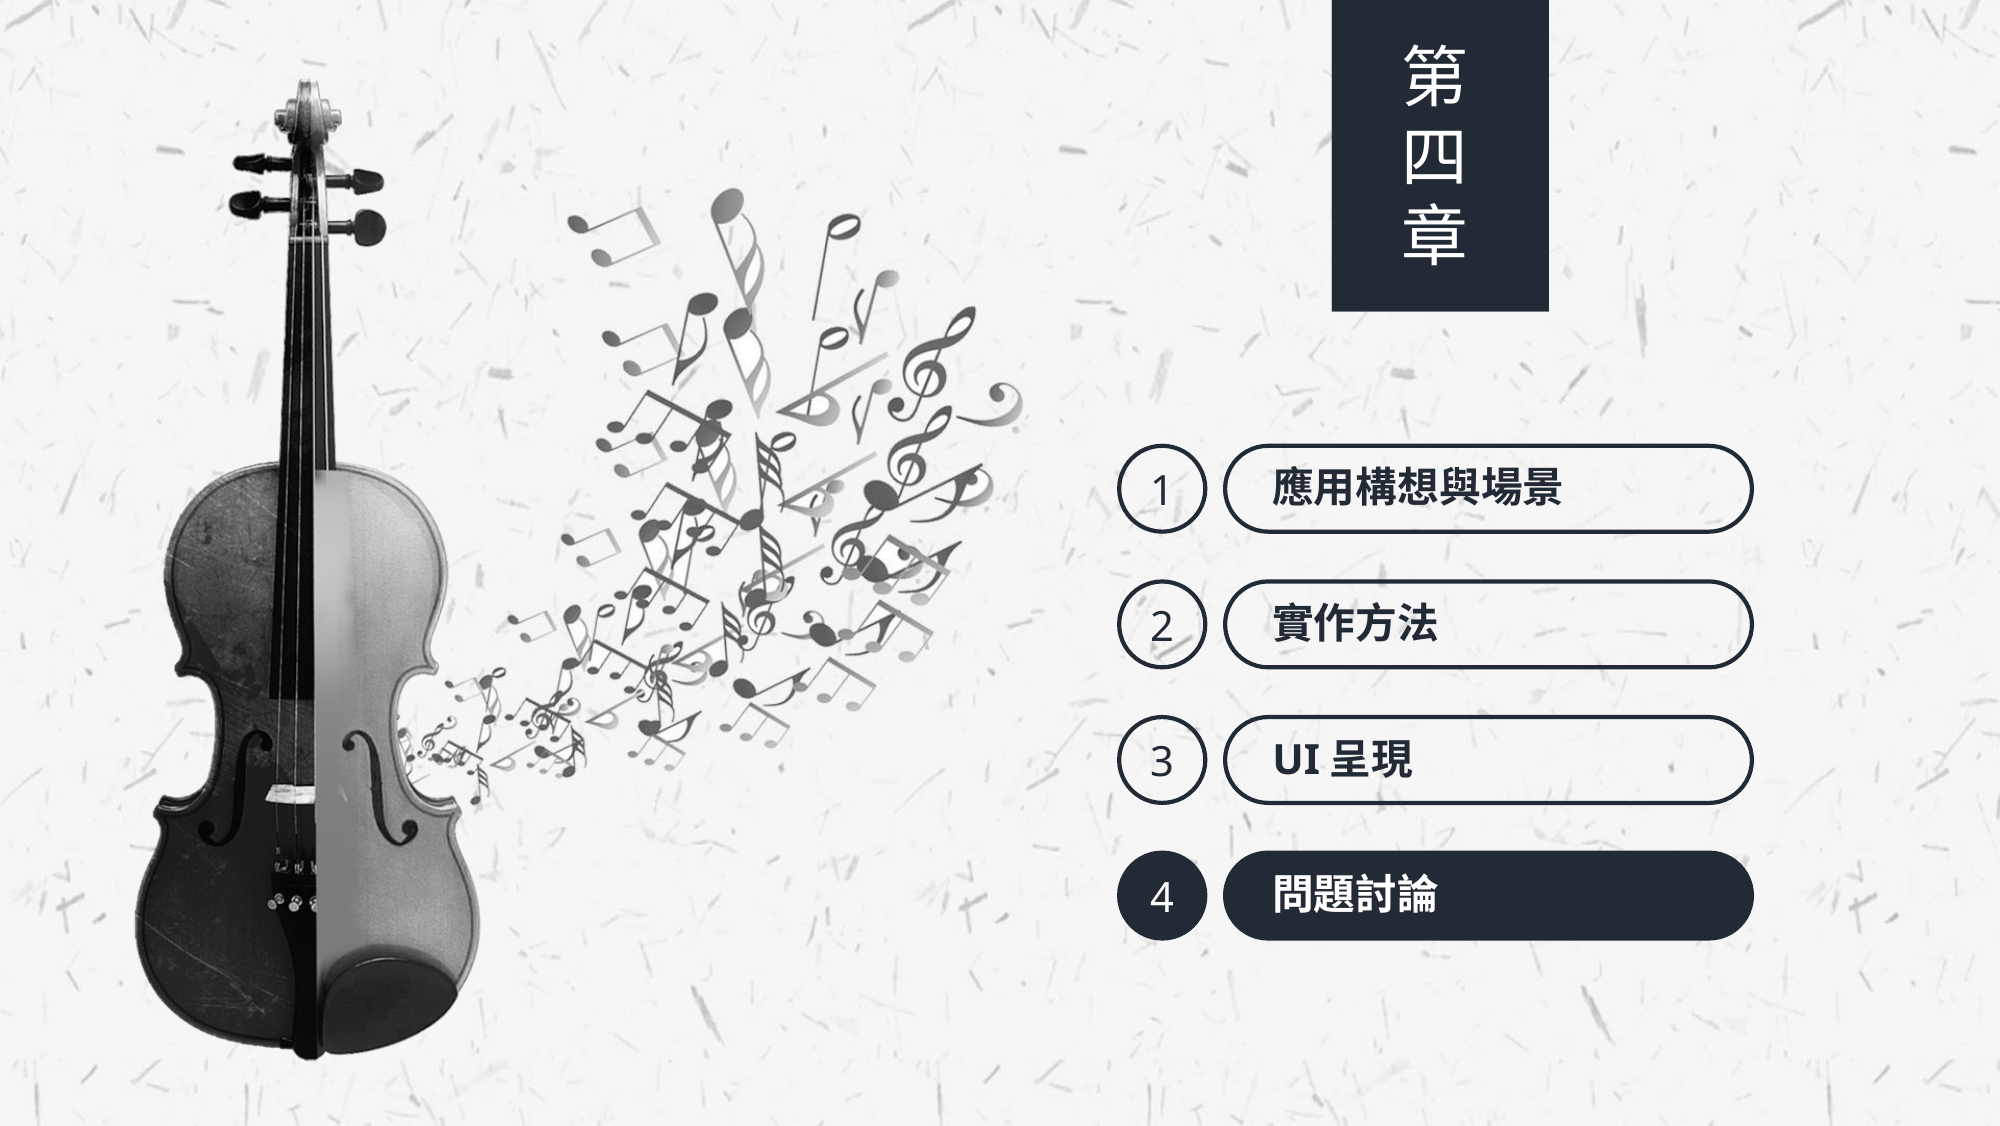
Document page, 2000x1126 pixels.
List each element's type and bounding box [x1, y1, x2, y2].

text_box [1331, 0, 1550, 312]
text_box [1118, 445, 1753, 532]
text_box [1118, 852, 1753, 939]
text_box [1118, 581, 1753, 668]
picture [0, 0, 2000, 1126]
text_box [1118, 716, 1753, 804]
